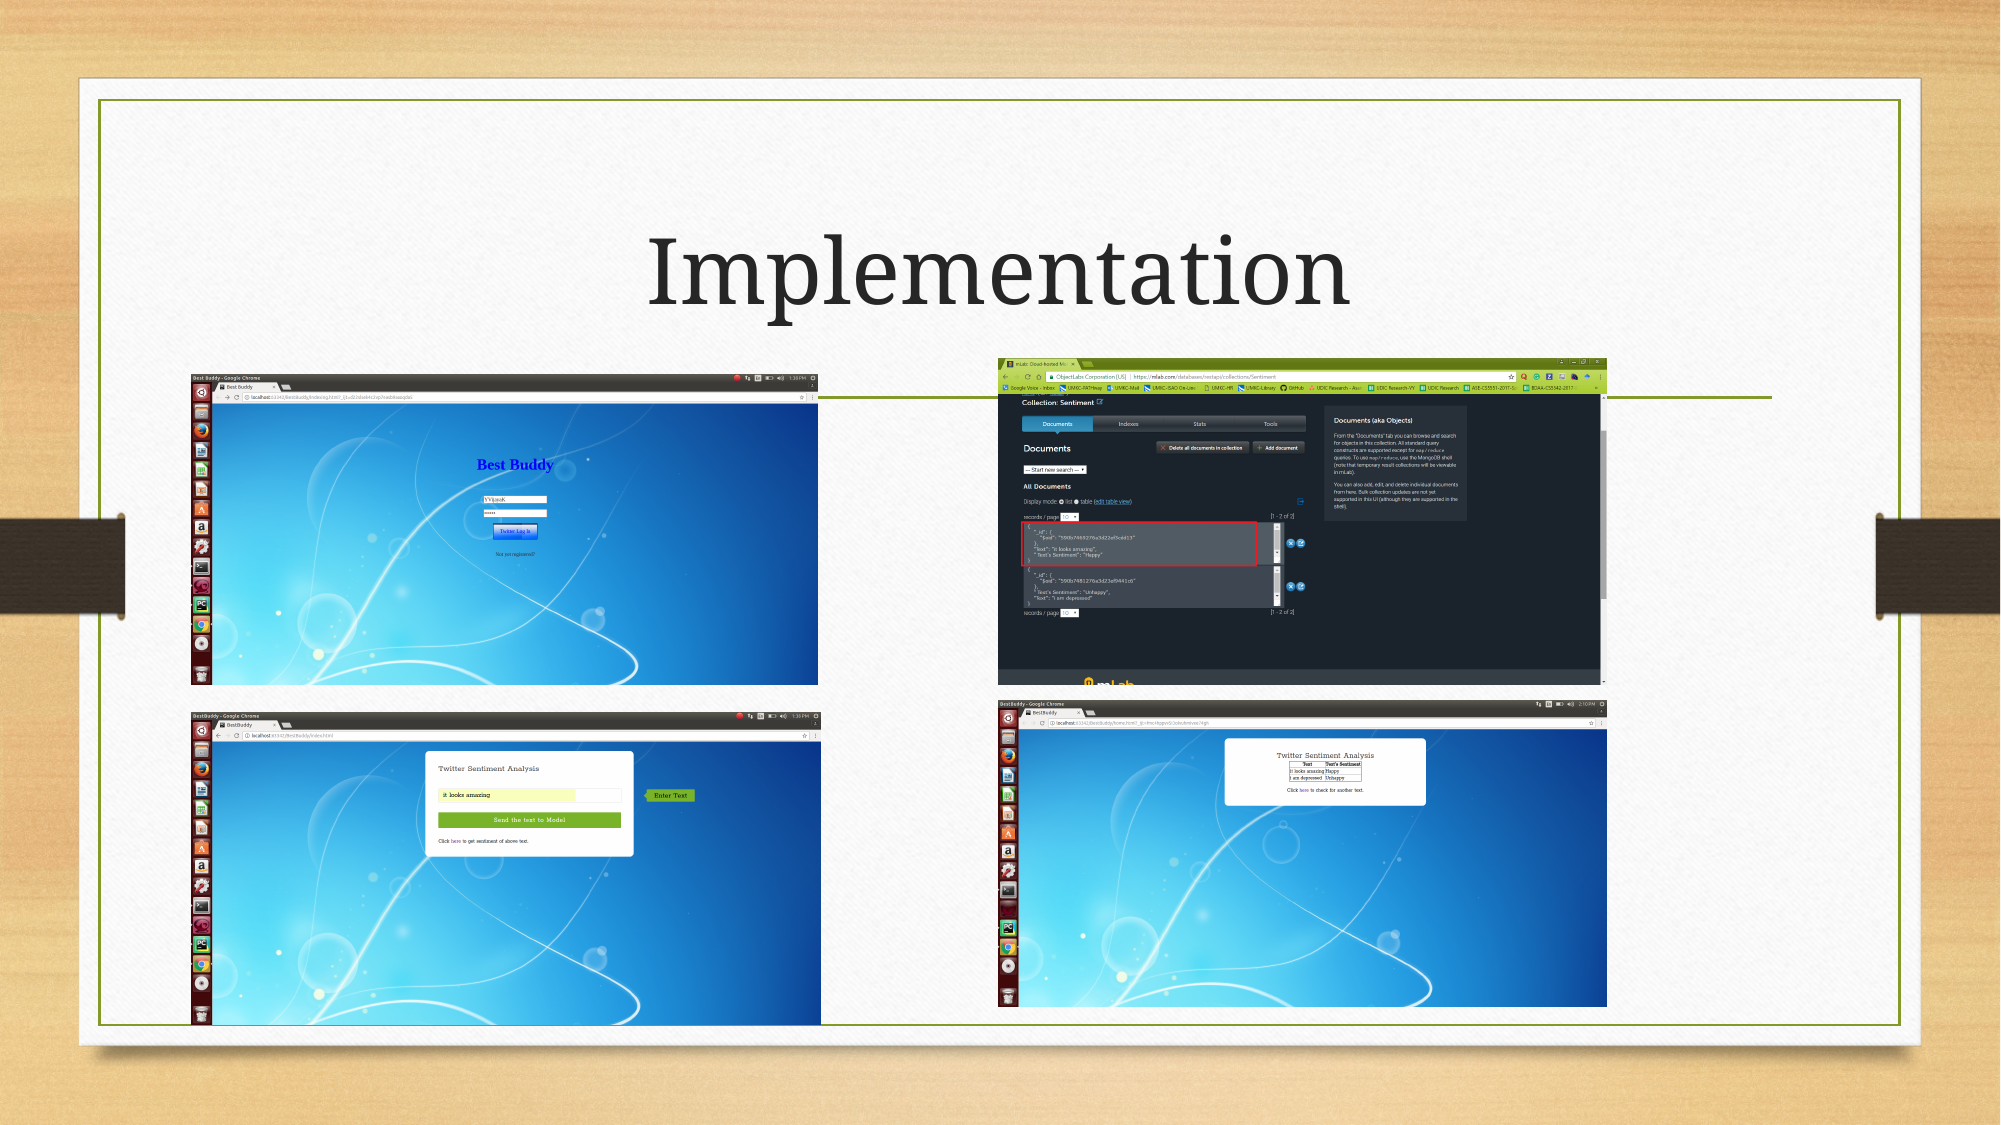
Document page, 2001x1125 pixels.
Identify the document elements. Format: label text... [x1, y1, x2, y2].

picture [0, 0, 2001, 1125]
title Implementation [212, 161, 1788, 375]
